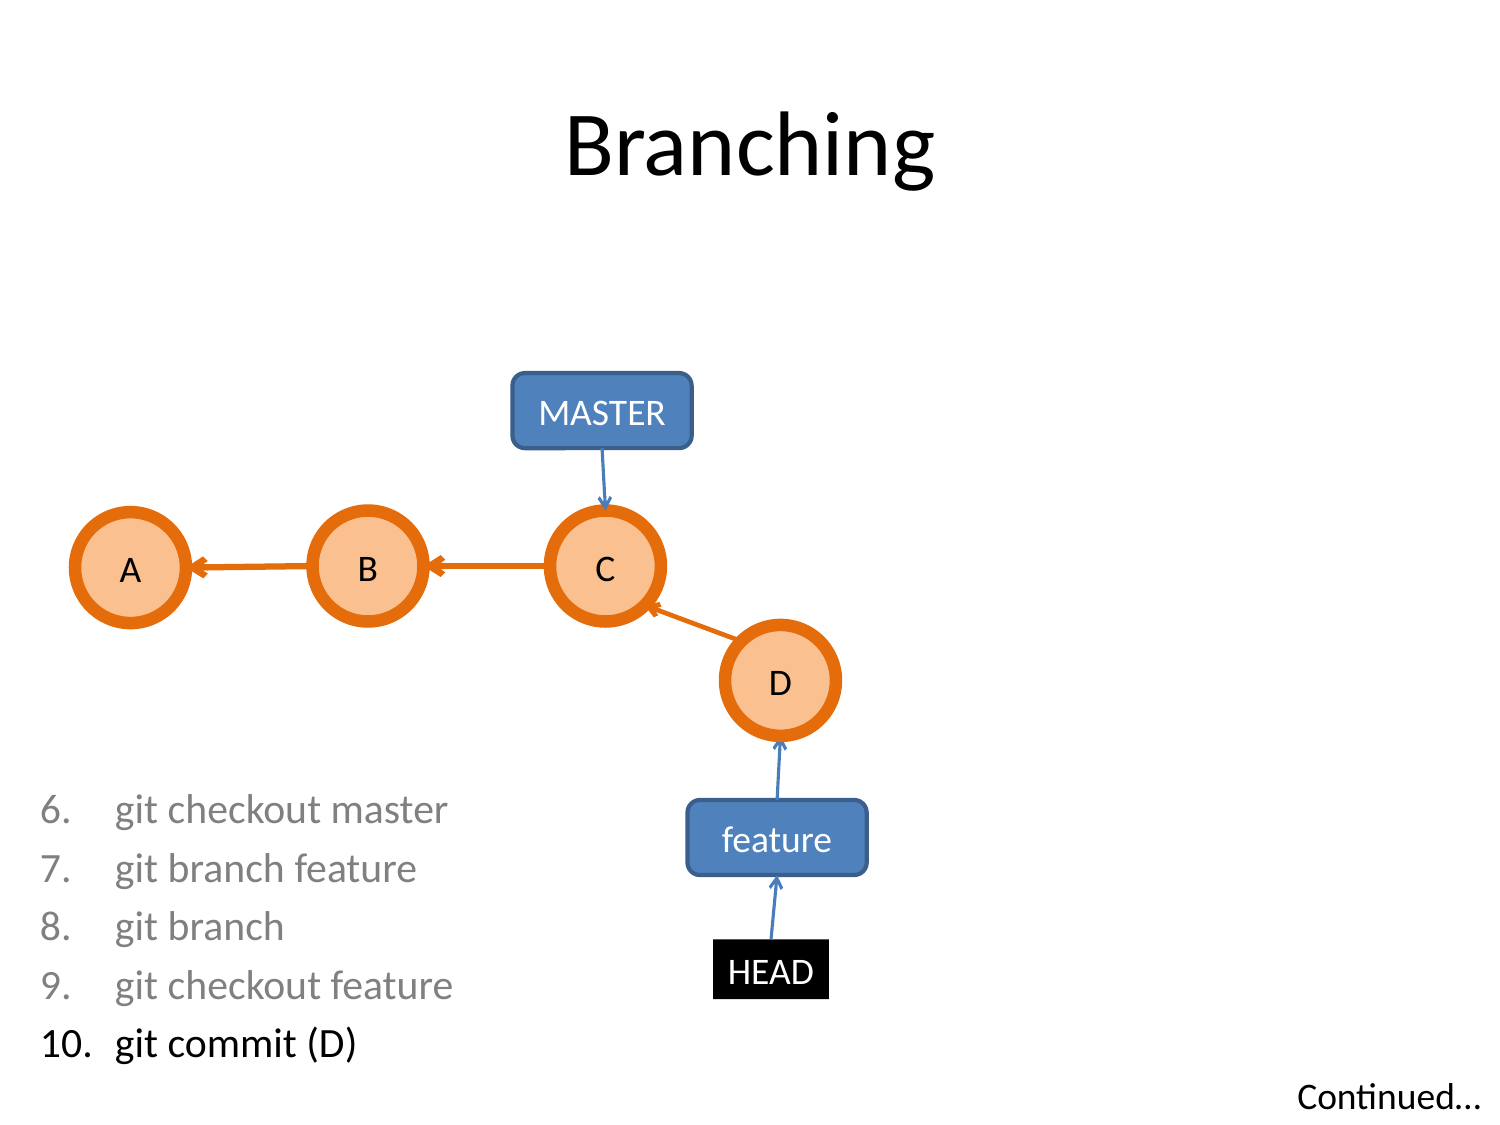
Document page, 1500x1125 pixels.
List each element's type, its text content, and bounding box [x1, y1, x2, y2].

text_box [601, 447, 606, 511]
text_box C [547, 508, 664, 624]
text_box feature [685, 797, 869, 878]
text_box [770, 874, 778, 940]
text_box HEAD [713, 939, 829, 1000]
text_box A [773, 797, 784, 806]
text_box D [722, 622, 839, 738]
text_box A [72, 510, 188, 626]
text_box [776, 735, 781, 801]
text_box Continued… [1282, 1064, 1497, 1125]
text_box B [310, 508, 426, 624]
text_box git checkout master git branch feature git branch git checkout feature git commit (D) [24, 774, 700, 1081]
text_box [644, 604, 742, 642]
title Branching [75, 45, 1425, 233]
text_box MASTER [510, 370, 694, 451]
